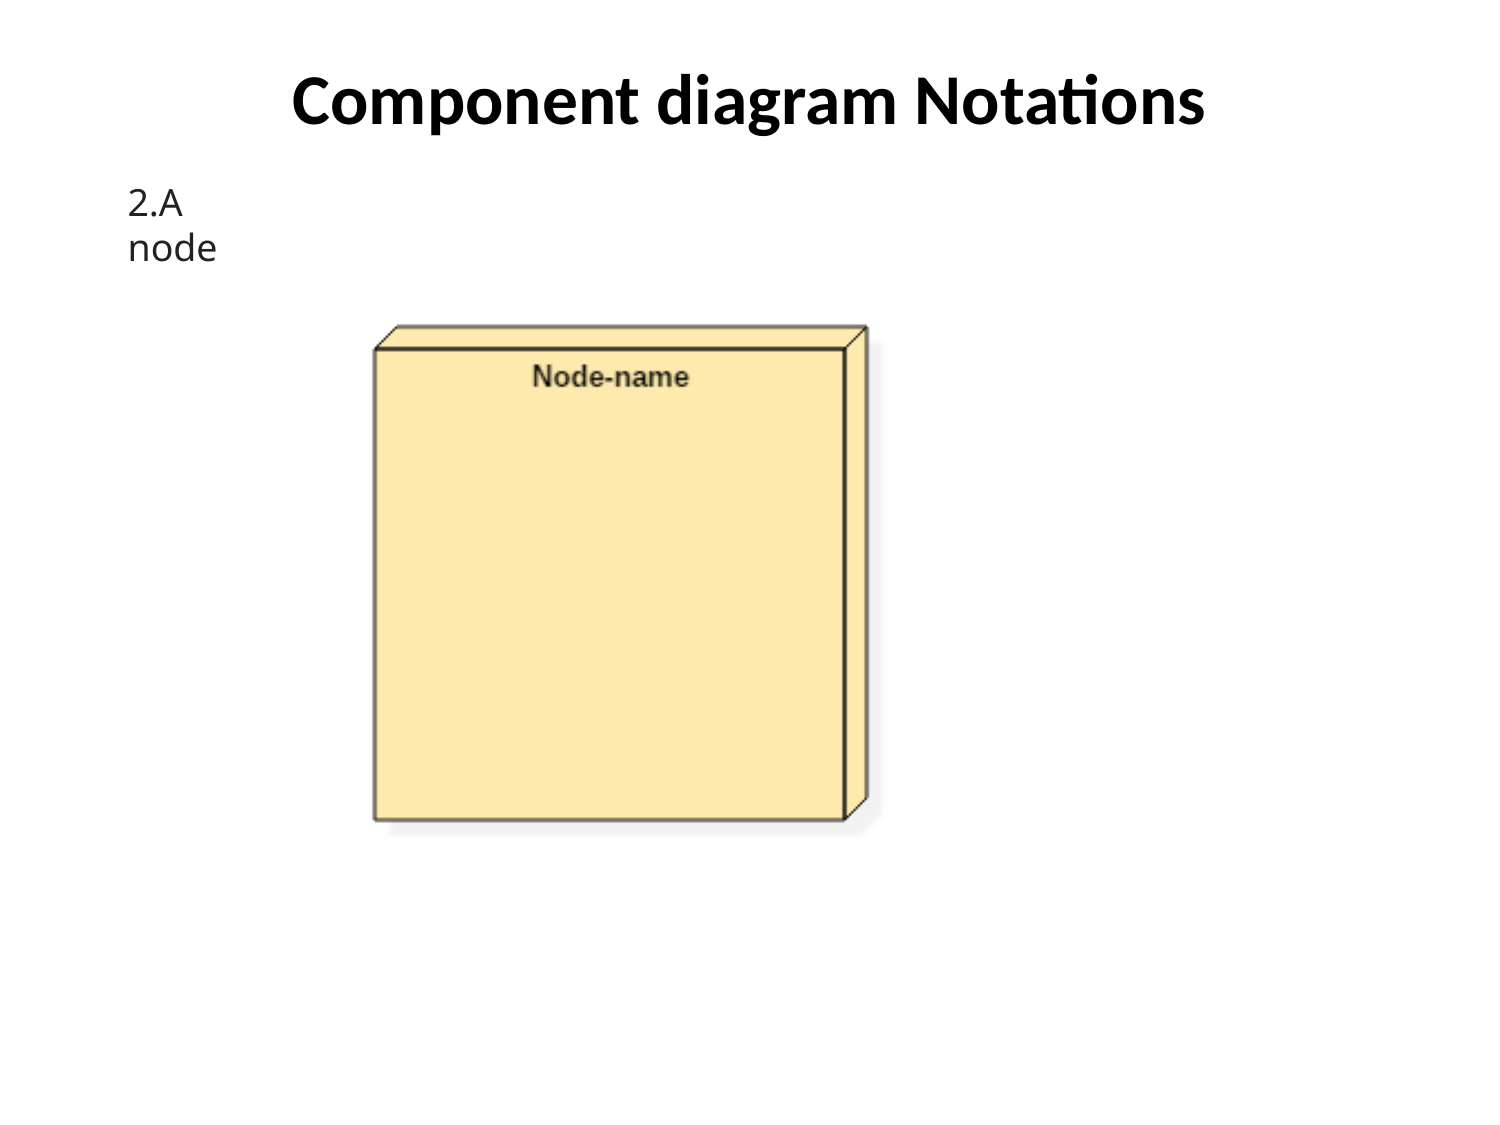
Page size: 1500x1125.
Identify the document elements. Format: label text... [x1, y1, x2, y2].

text_box A node [112, 171, 293, 233]
picture [330, 274, 926, 874]
title Component diagram Notations [75, 45, 1425, 233]
